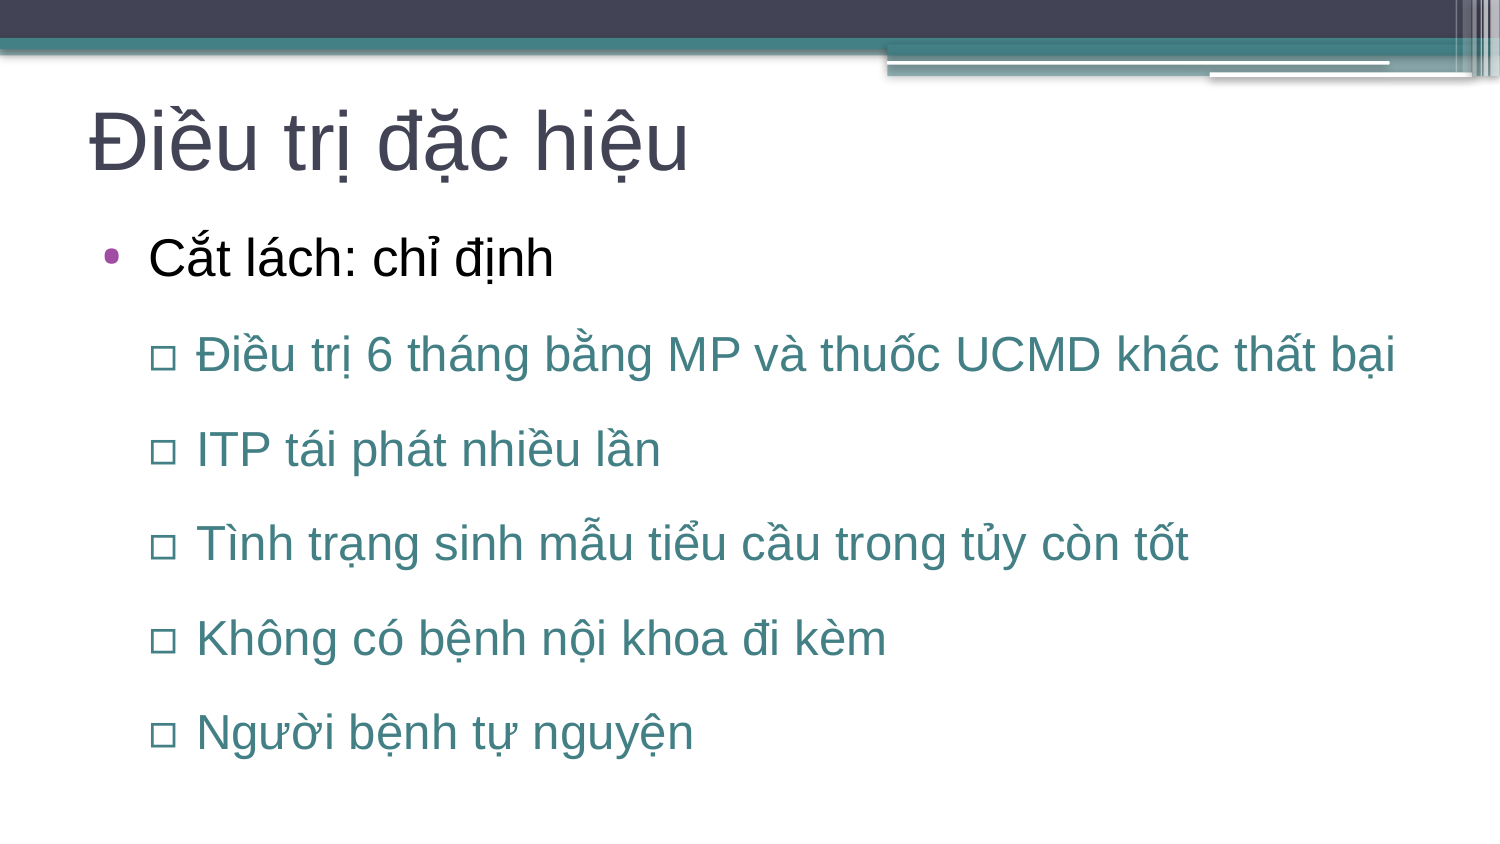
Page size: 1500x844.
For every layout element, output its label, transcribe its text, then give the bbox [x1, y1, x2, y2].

title Điều trị đặc hiệu [75, 71, 1425, 184]
list Cắt lách: chỉ định Điều trị 6 tháng bằng MP và thuốc UCMD khác thất bại ITP tái phát nhiều lần Tình trạng sinh mẫu tiểu cầu trong tủy còn tốt Không có bệnh nội khoa đi kèm Người bệnh tự nguyện [75, 184, 1425, 844]
